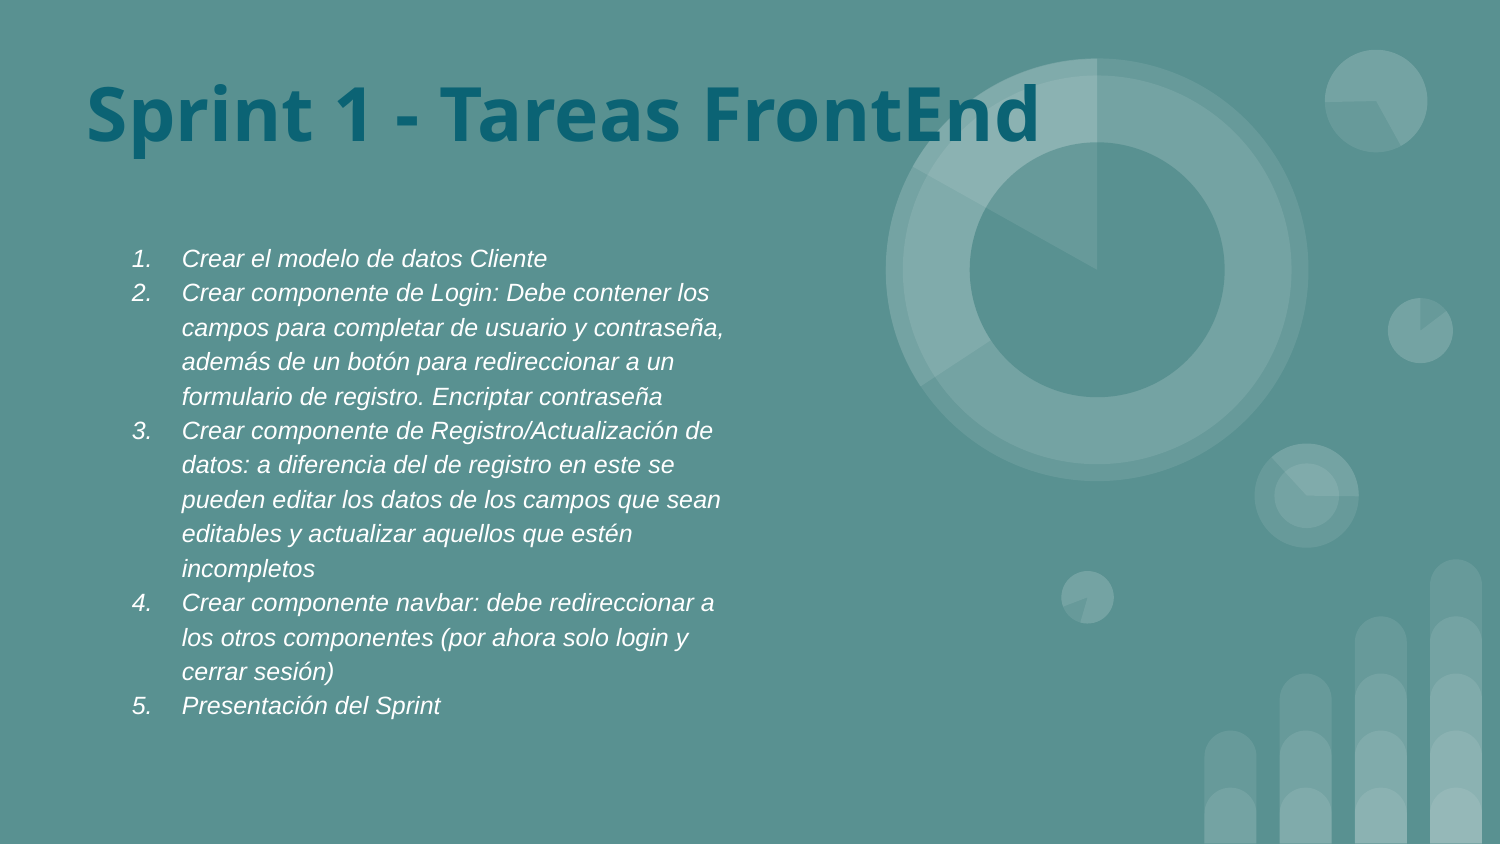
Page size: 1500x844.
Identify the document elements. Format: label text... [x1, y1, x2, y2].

title Sprint 1 - Tareas FrontEnd [71, 51, 1429, 173]
title Crear el modelo de datos Cliente Crear componente de Login: Debe contener los campos para completar de usuario y contraseña, además de un botón para redireccionar a un formulario de registro. Encriptar contraseña Crear componente de Registro/Actualización de datos: a diferencia del de registro en este se pueden editar los datos de los campos que sean editables y actualizar aquellos que estén incompletos Crear componente navbar: debe redireccionar a los otros componentes (por ahora solo login y cerrar sesión) Presentación del Sprint [91, 222, 768, 744]
